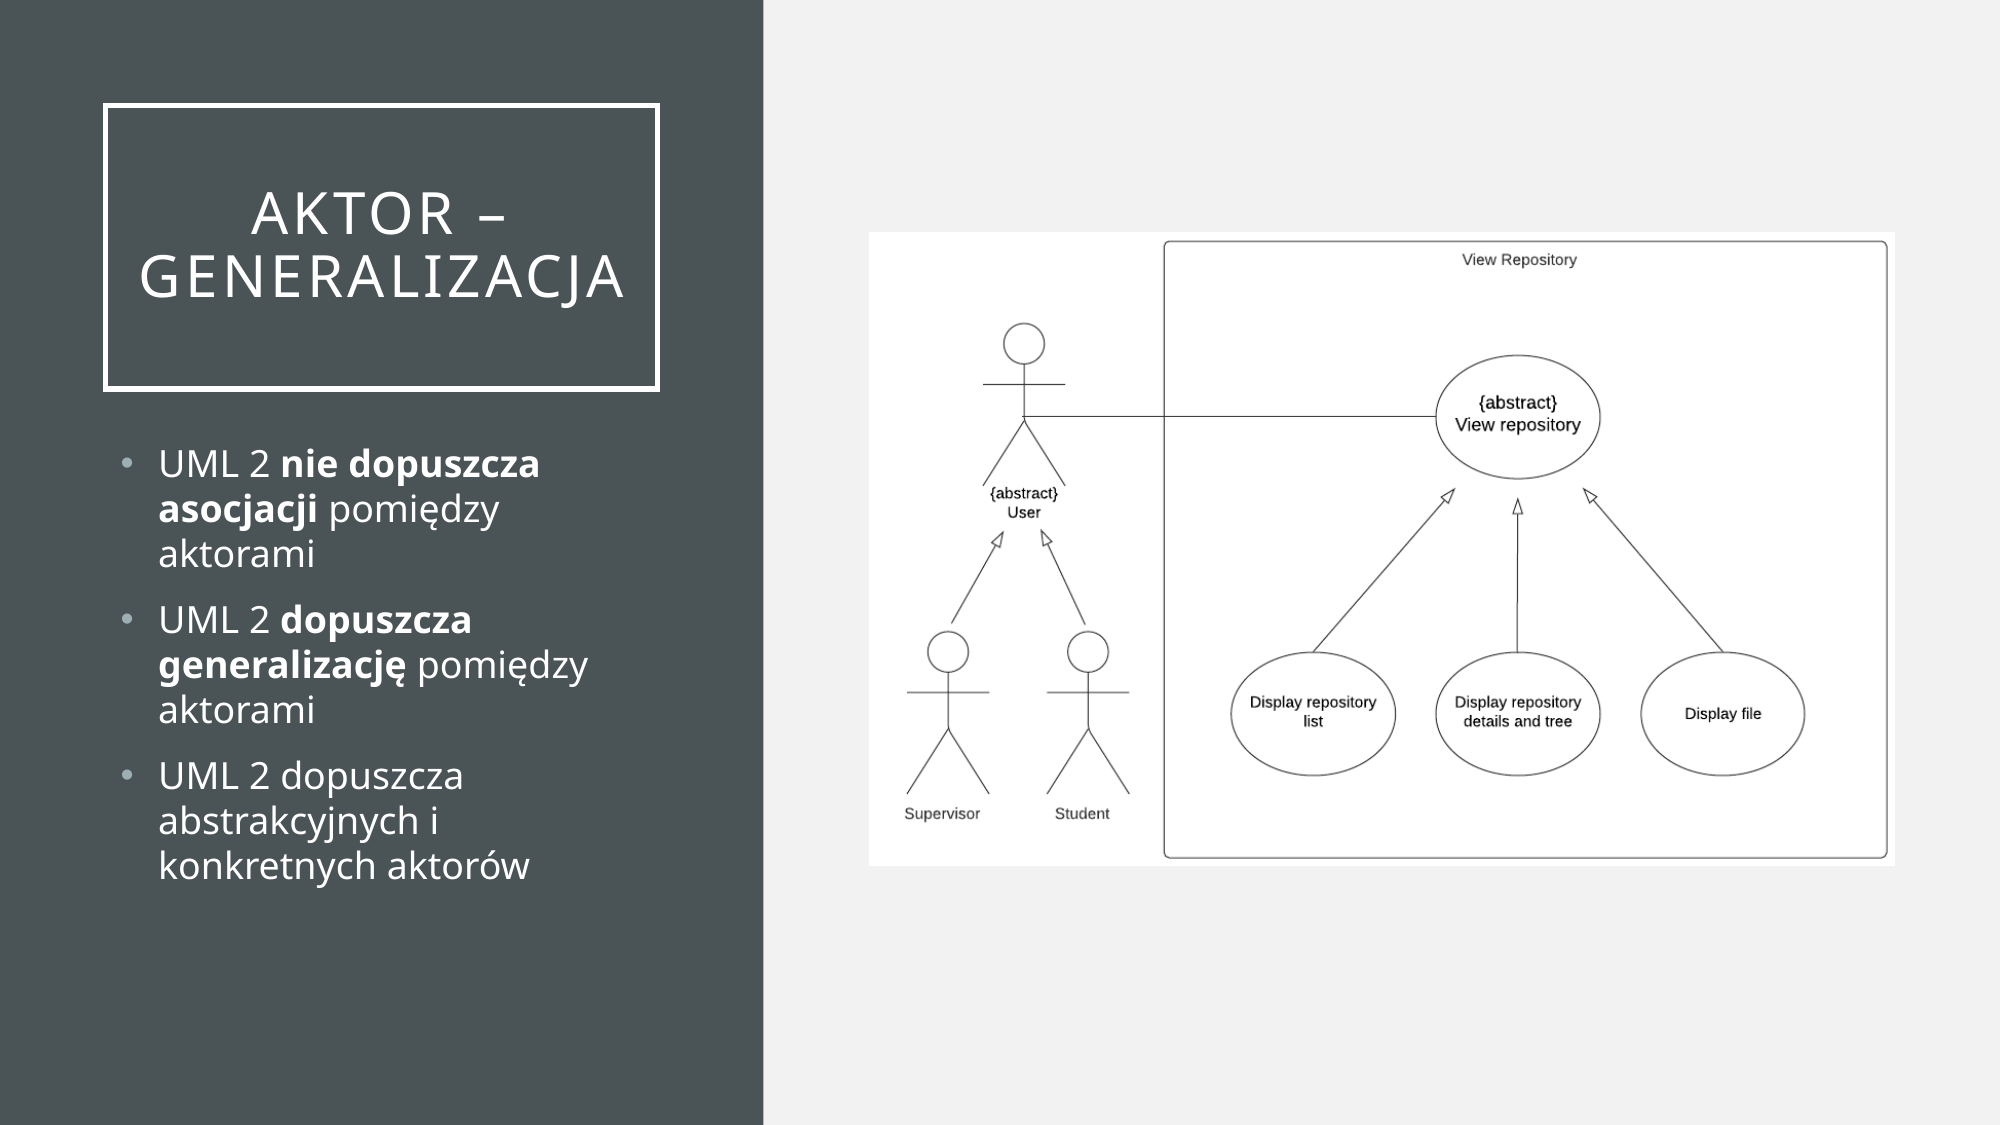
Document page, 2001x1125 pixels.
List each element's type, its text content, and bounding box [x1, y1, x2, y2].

text_box [764, 0, 2000, 1125]
text_box [0, 0, 764, 1125]
title Aktor – generalizacja [103, 103, 660, 392]
list UML 2 nie dopuszcza asocjacji pomiędzy aktorami UML 2 dopuszcza generalizację pomiędzy aktorami UML 2 dopuszcza abstrakcyjnych i konkretnych aktorów [105, 432, 658, 994]
picture [869, 232, 1895, 866]
